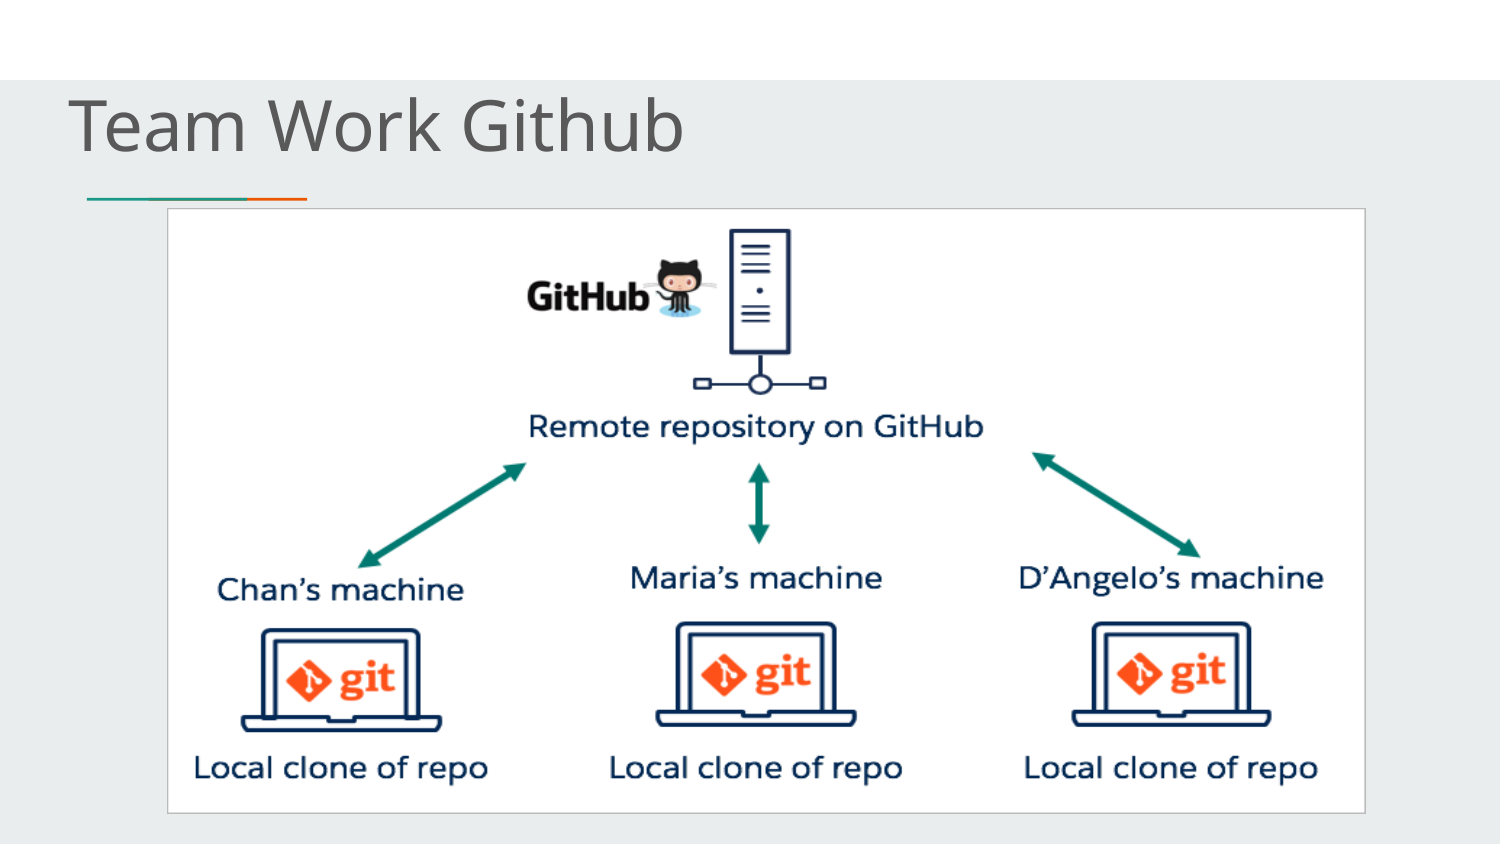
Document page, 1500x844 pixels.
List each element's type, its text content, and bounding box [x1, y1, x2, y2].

subtitle Team Work Github [30, 65, 1292, 155]
picture [166, 208, 1366, 815]
